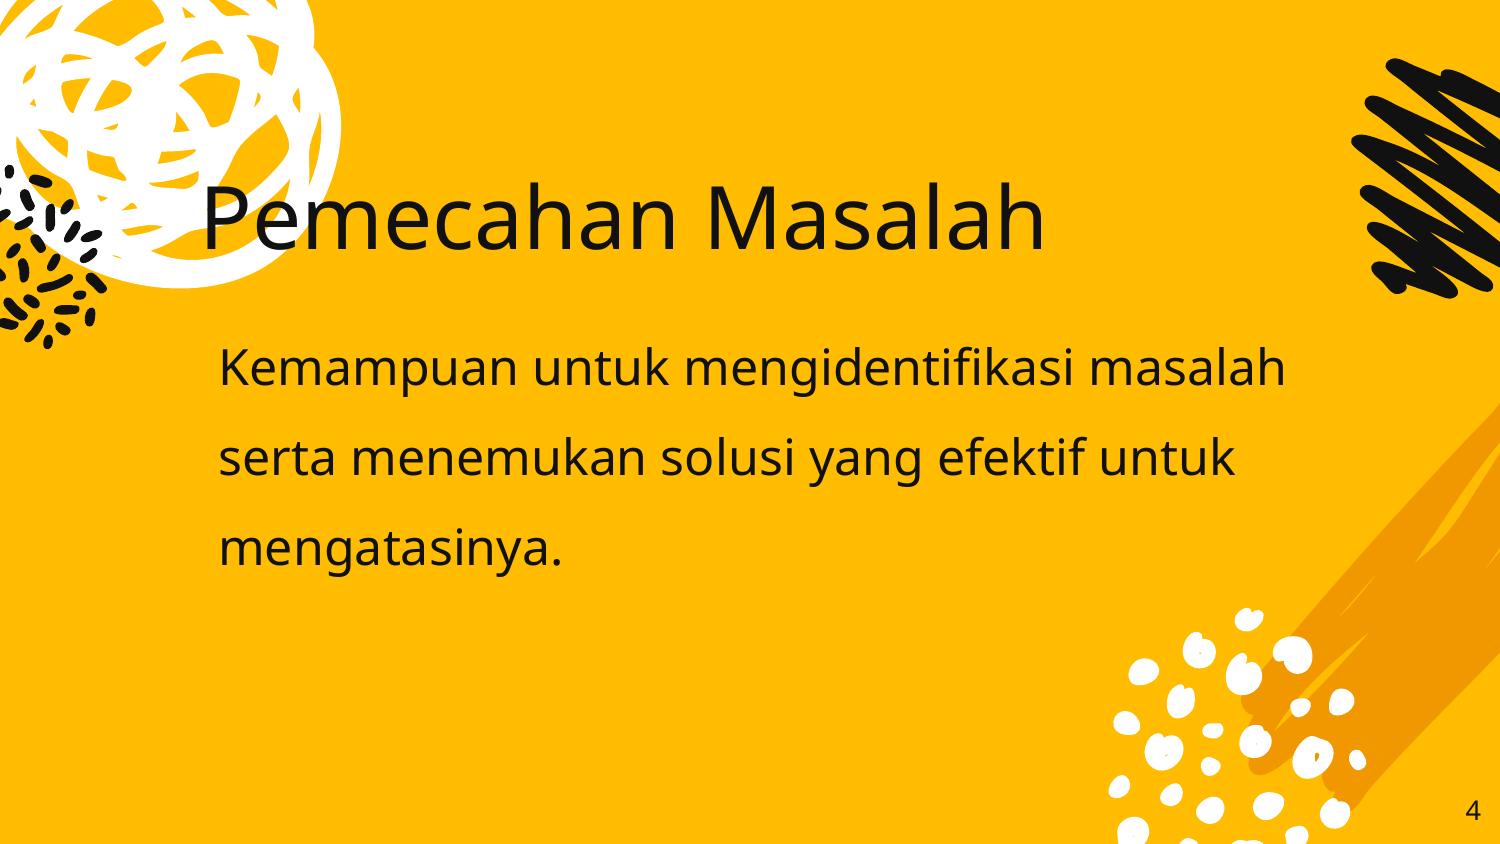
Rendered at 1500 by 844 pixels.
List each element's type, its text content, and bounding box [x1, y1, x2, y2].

title Pemecahan Masalah [199, 164, 1301, 267]
slide_number 4 [1391, 779, 1482, 844]
list Kemampuan untuk mengidentifikasi masalah serta menemukan solusi yang efektif untuk mengatasinya. [199, 305, 1301, 715]
